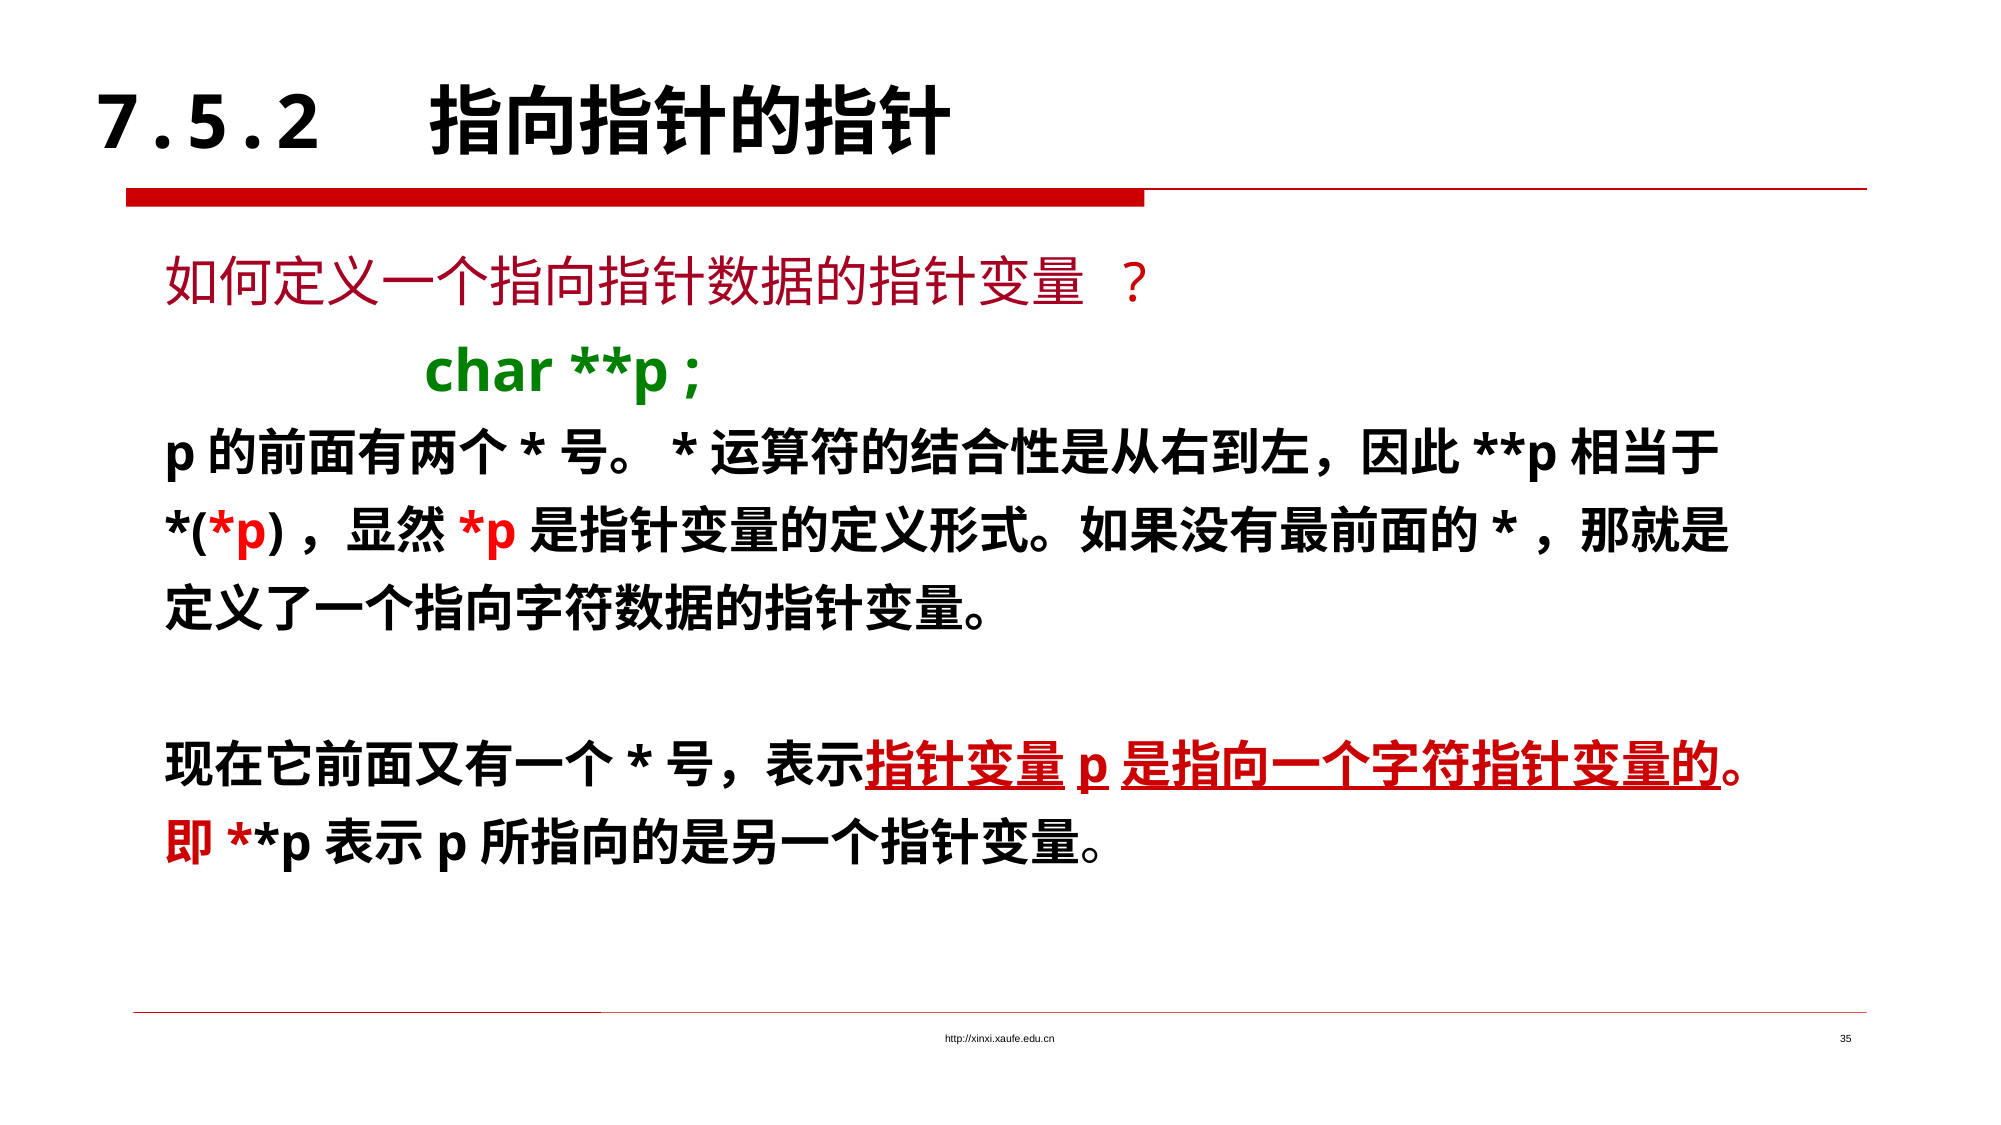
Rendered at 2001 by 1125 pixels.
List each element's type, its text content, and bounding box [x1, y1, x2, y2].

text_box 如何定义一个指向指针数据的指针变量 ? char **p ; p的前面有两个*号。*运算符的结合性是从右到左，因此**p相当于*(*p)，显然*p是指针变量的定义形式。如果没有最前面的*，那就是定义了一个指向字符数据的指针变量。 现在它前面又有一个*号，表示指针变量p是指向一个字符指针变量的。即**p表示p所指向的是另一个指针变量。 [149, 219, 1768, 878]
footer http://xinxi.xaufe.edu.cn [683, 1024, 1317, 1103]
slide_number 35 [1433, 1024, 1867, 1103]
text_box 7.5.2 指向指针的指针 [80, 66, 969, 172]
